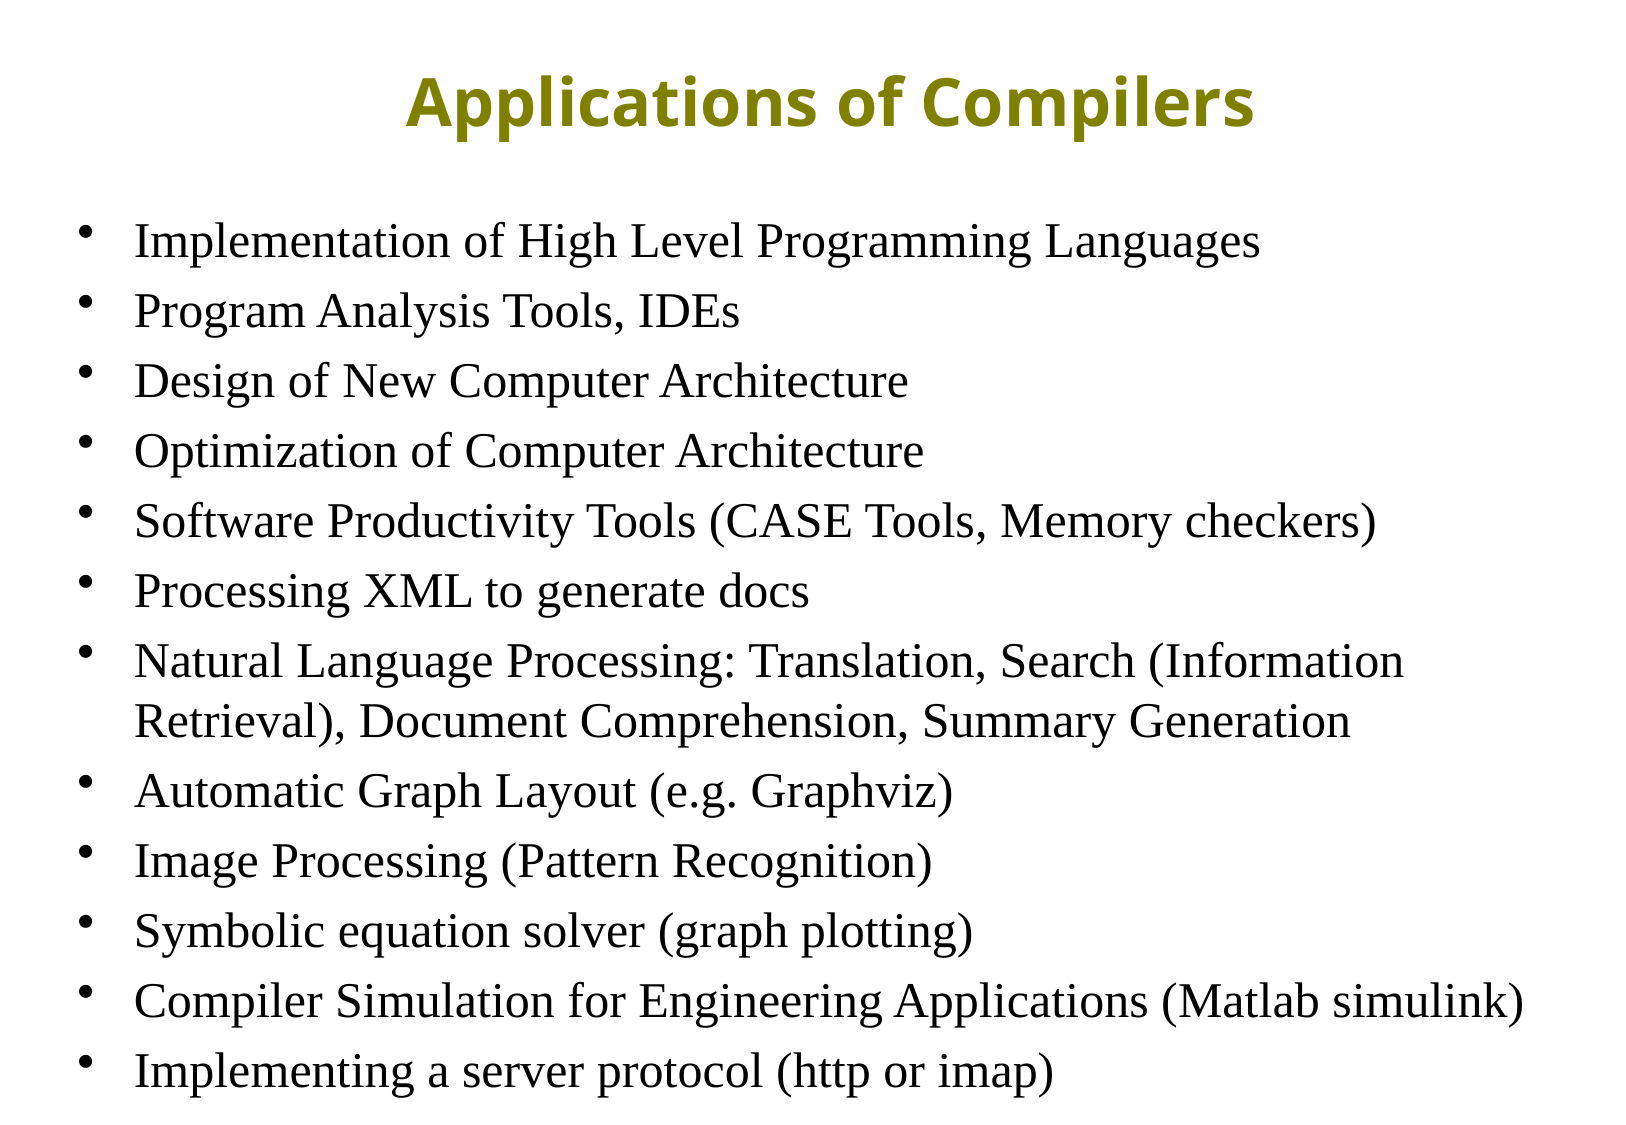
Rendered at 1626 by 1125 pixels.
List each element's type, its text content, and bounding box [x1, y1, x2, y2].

title Applications of Compilers [62, 24, 1600, 175]
list Implementation of High Level Programming Languages Program Analysis Tools, IDEs Design of New Computer Architecture Optimization of Computer Architecture Software Productivity Tools (CASE Tools, Memory checkers) Processing XML to generate docs Natural Language Processing: Translation, Search (Information Retrieval), Document Comprehension, Summary Generation Automatic Graph Layout (e.g. Graphviz) Image Processing (Pattern Recognition) Symbolic equation solver (graph plotting) Compiler Simulation for Engineering Applications (Matlab simulink) Implementing a server protocol (http or imap) [62, 200, 1600, 1038]
